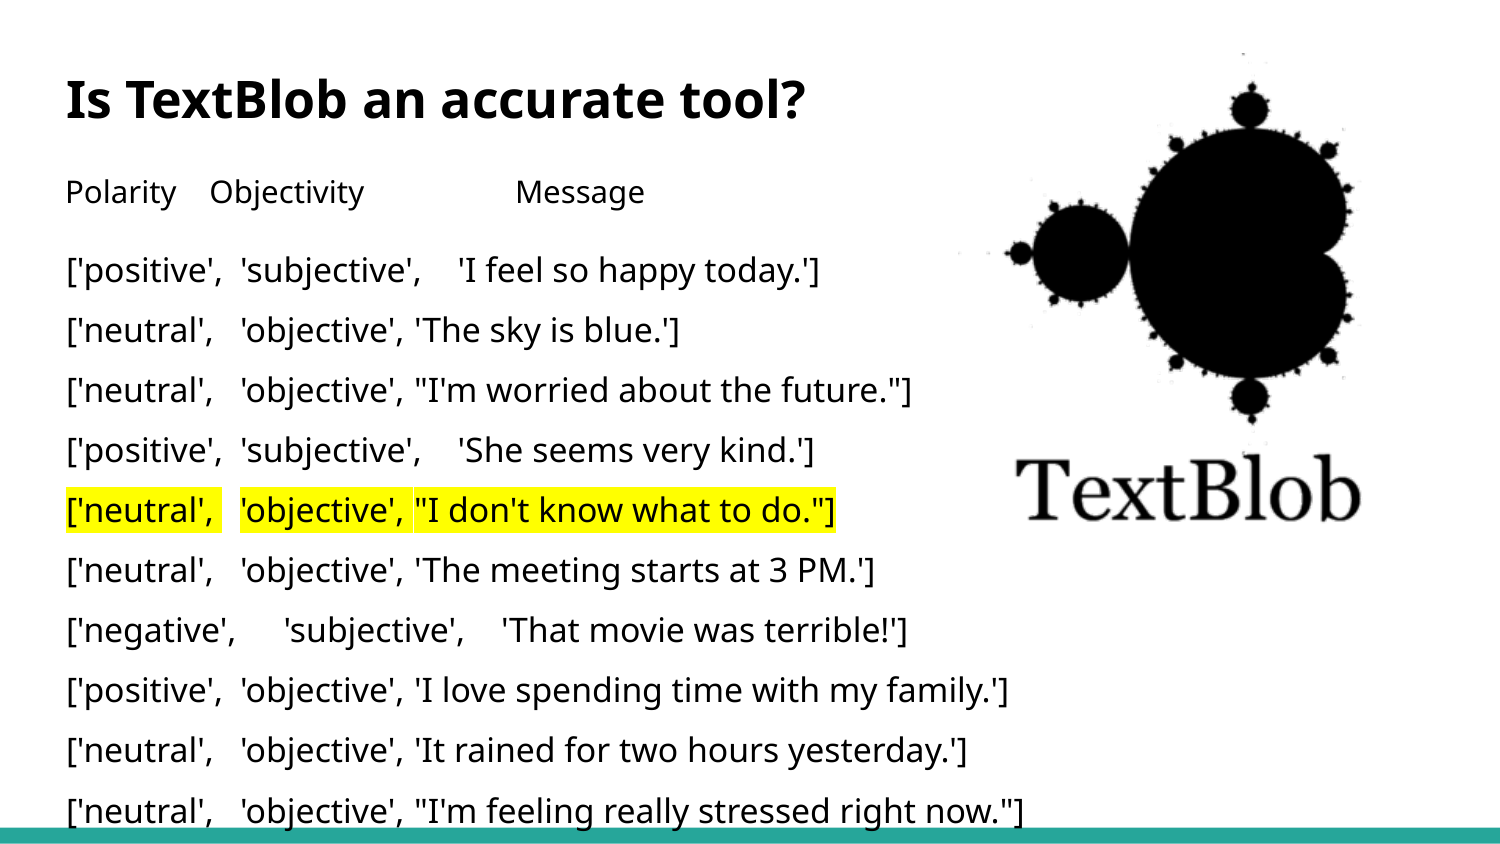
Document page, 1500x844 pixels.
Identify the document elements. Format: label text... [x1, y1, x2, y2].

text_box Polarity Objectivity Message [49, 157, 896, 218]
list ['positive', 'subjective', 'I feel so happy today.'] ['neutral', 'objective', 'The sky is blue.'] ['neutral', 'objective', "I'm worried about the future."] ['positive', 'subjective', 'She seems very kind.'] ['neutral', 'objective', "I don't know what to do."] ['neutral', 'objective', 'The meeting starts at 3 PM.'] ['negative', 'subjective', 'That movie was terrible!'] ['positive', 'objective', 'I love spending time with my family.'] ['neutral', 'objective', 'It rained for two hours yesterday.'] ['neutral', 'objective', "I'm feeling really stressed right now."] [51, 224, 1449, 844]
title Is TextBlob an accurate tool? [51, 48, 1449, 149]
picture [915, 52, 1485, 576]
